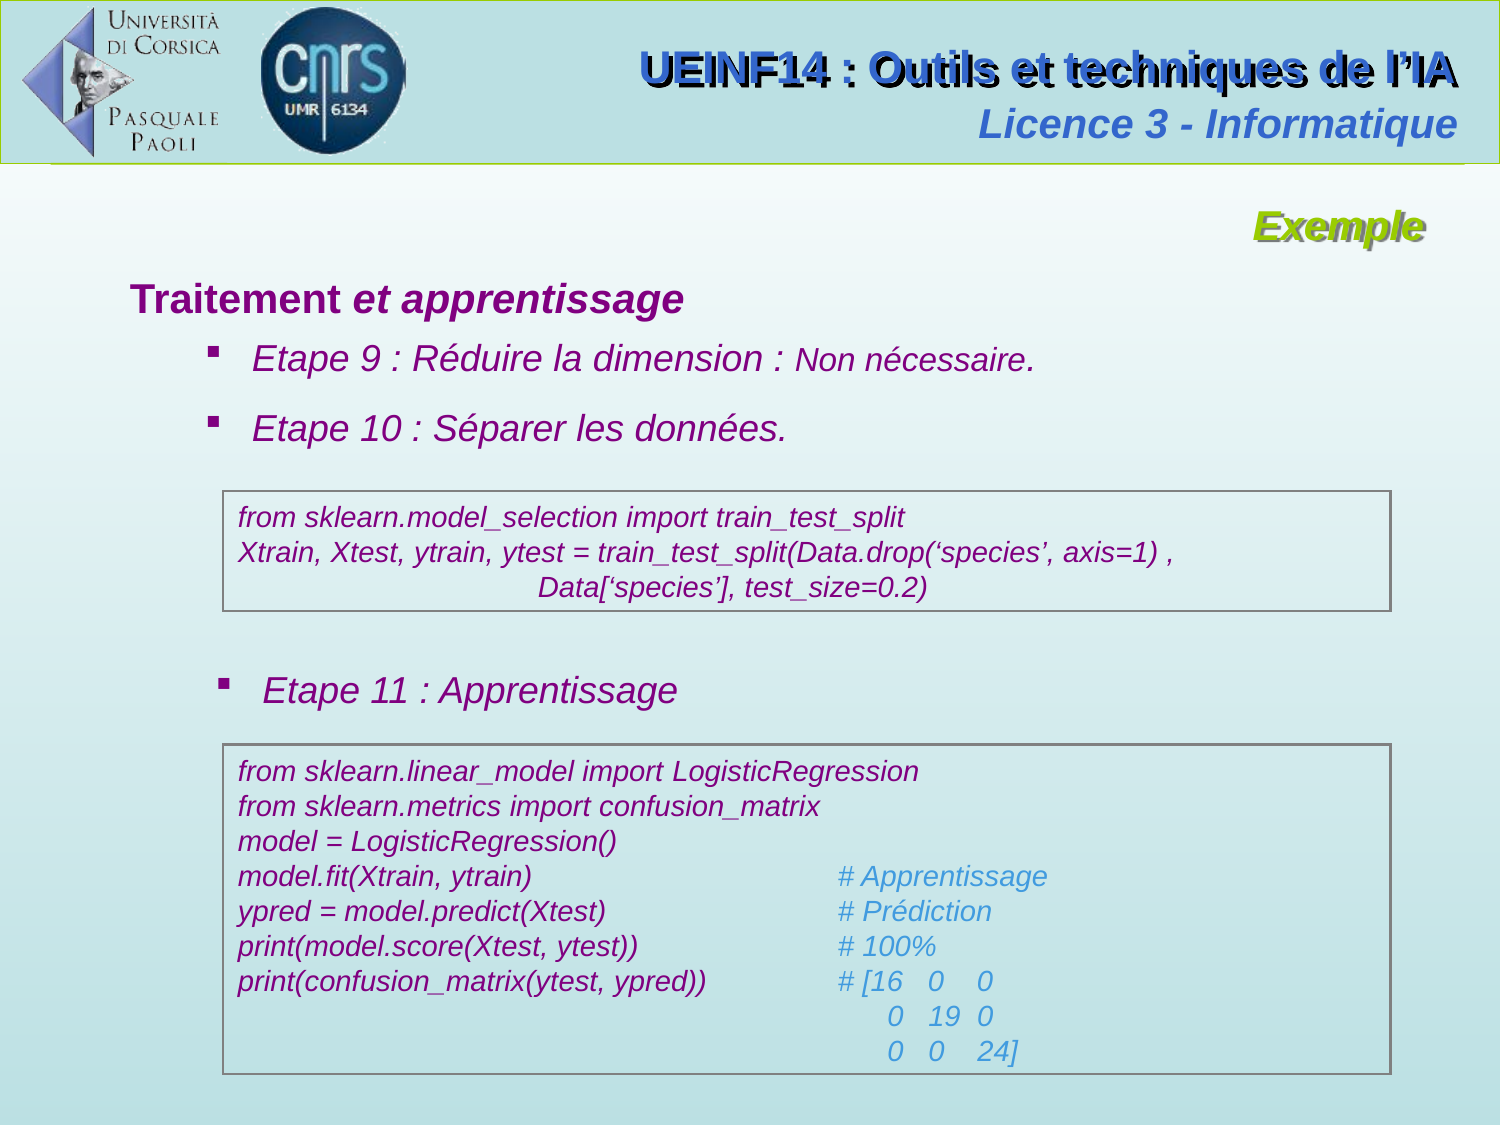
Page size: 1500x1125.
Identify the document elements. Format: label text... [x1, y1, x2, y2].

text_box ﻿from sklearn.model_selection import train_test_split Xtrain, Xtest, ytrain, ytest = train_test_split(Data.drop(‘species’, axis=1) , Data[‘species’], test_size=0.2) [222, 525, 1391, 611]
text_box Licence 3 - Informatique [963, 89, 1473, 155]
text_box Etape 11 : Apprentissage [50, 658, 1386, 719]
text_box ﻿from sklearn.linear_model import ﻿LogisticRegression ﻿from sklearn.metrics import confusion_matrix model = ﻿LogisticRegression() model.fit(Xtrain, ytrain) # Apprentissage ypred = model.predict(Xtest) # Prédiction print(model.score(Xtest, ytest)) # 100% print(confusion_matrix(ytest, ypred)) # [16 0 0 0 19 0 0 0 24] [222, 744, 1391, 1075]
text_box UEINF14 : Outils et techniques de l’IA [610, 29, 1471, 100]
text_box [0, 0, 1500, 164]
picture [261, 7, 408, 157]
picture [21, 5, 221, 159]
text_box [50, 163, 1465, 518]
